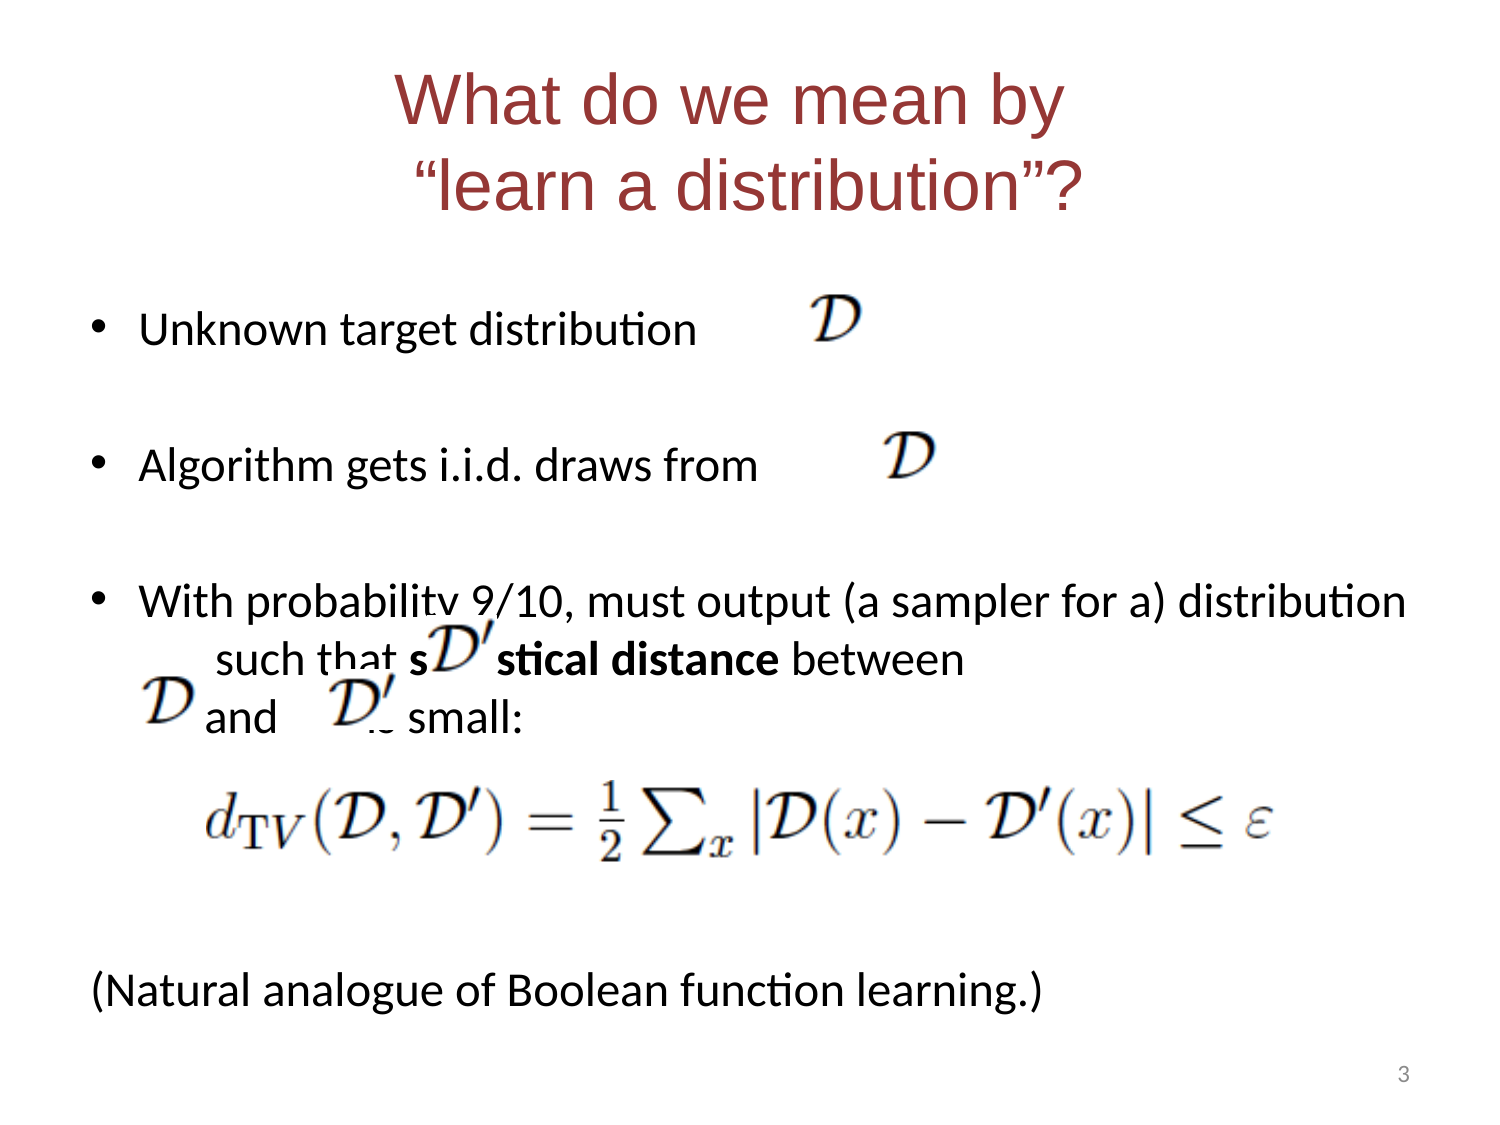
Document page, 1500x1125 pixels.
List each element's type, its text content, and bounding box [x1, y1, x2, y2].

picture [805, 293, 869, 346]
picture [427, 615, 497, 677]
list Unknown target distribution Algorithm gets i.i.d. draws from With probability 9/10, must output (a sampler for a) distribution such that statistical distance between and is small: (Natural analogue of Boolean function learning.) [75, 289, 1425, 1032]
picture [328, 669, 398, 731]
picture [138, 675, 202, 729]
picture [206, 779, 1294, 864]
title What do we mean by “learn a distribution”? [75, 45, 1425, 233]
picture [879, 429, 943, 483]
slide_number 3 [1074, 1042, 1425, 1103]
